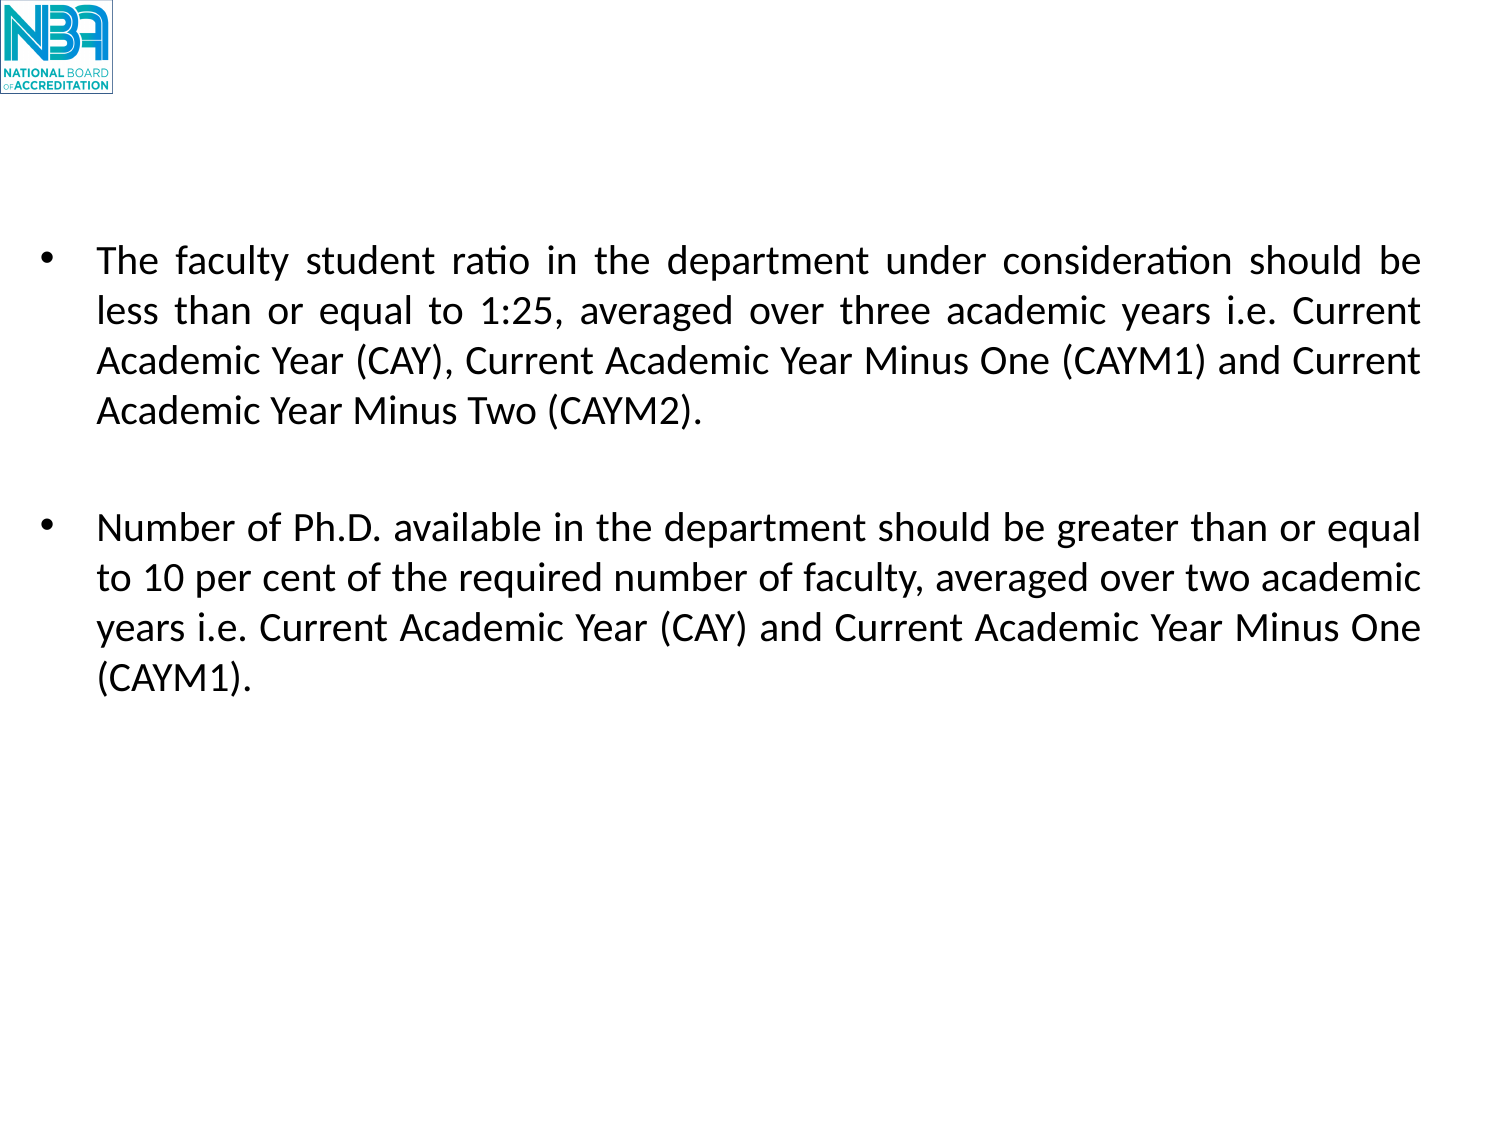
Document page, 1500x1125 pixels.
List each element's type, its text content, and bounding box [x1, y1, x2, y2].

picture [0, 0, 113, 94]
list The faculty student ratio in the department under consideration should be less than or equal to 1:25, averaged over three academic years i.e. Current Academic Year (CAY), Current Academic Year Minus One (CAYM1) and Current Academic Year Minus Two (CAYM2). Number of Ph.D. available in the department should be greater than or equal to 10 per cent of the required number of faculty, averaged over two academic years i.e. Current Academic Year (CAY) and Current Academic Year Minus One (CAYM1). [24, 224, 1438, 968]
